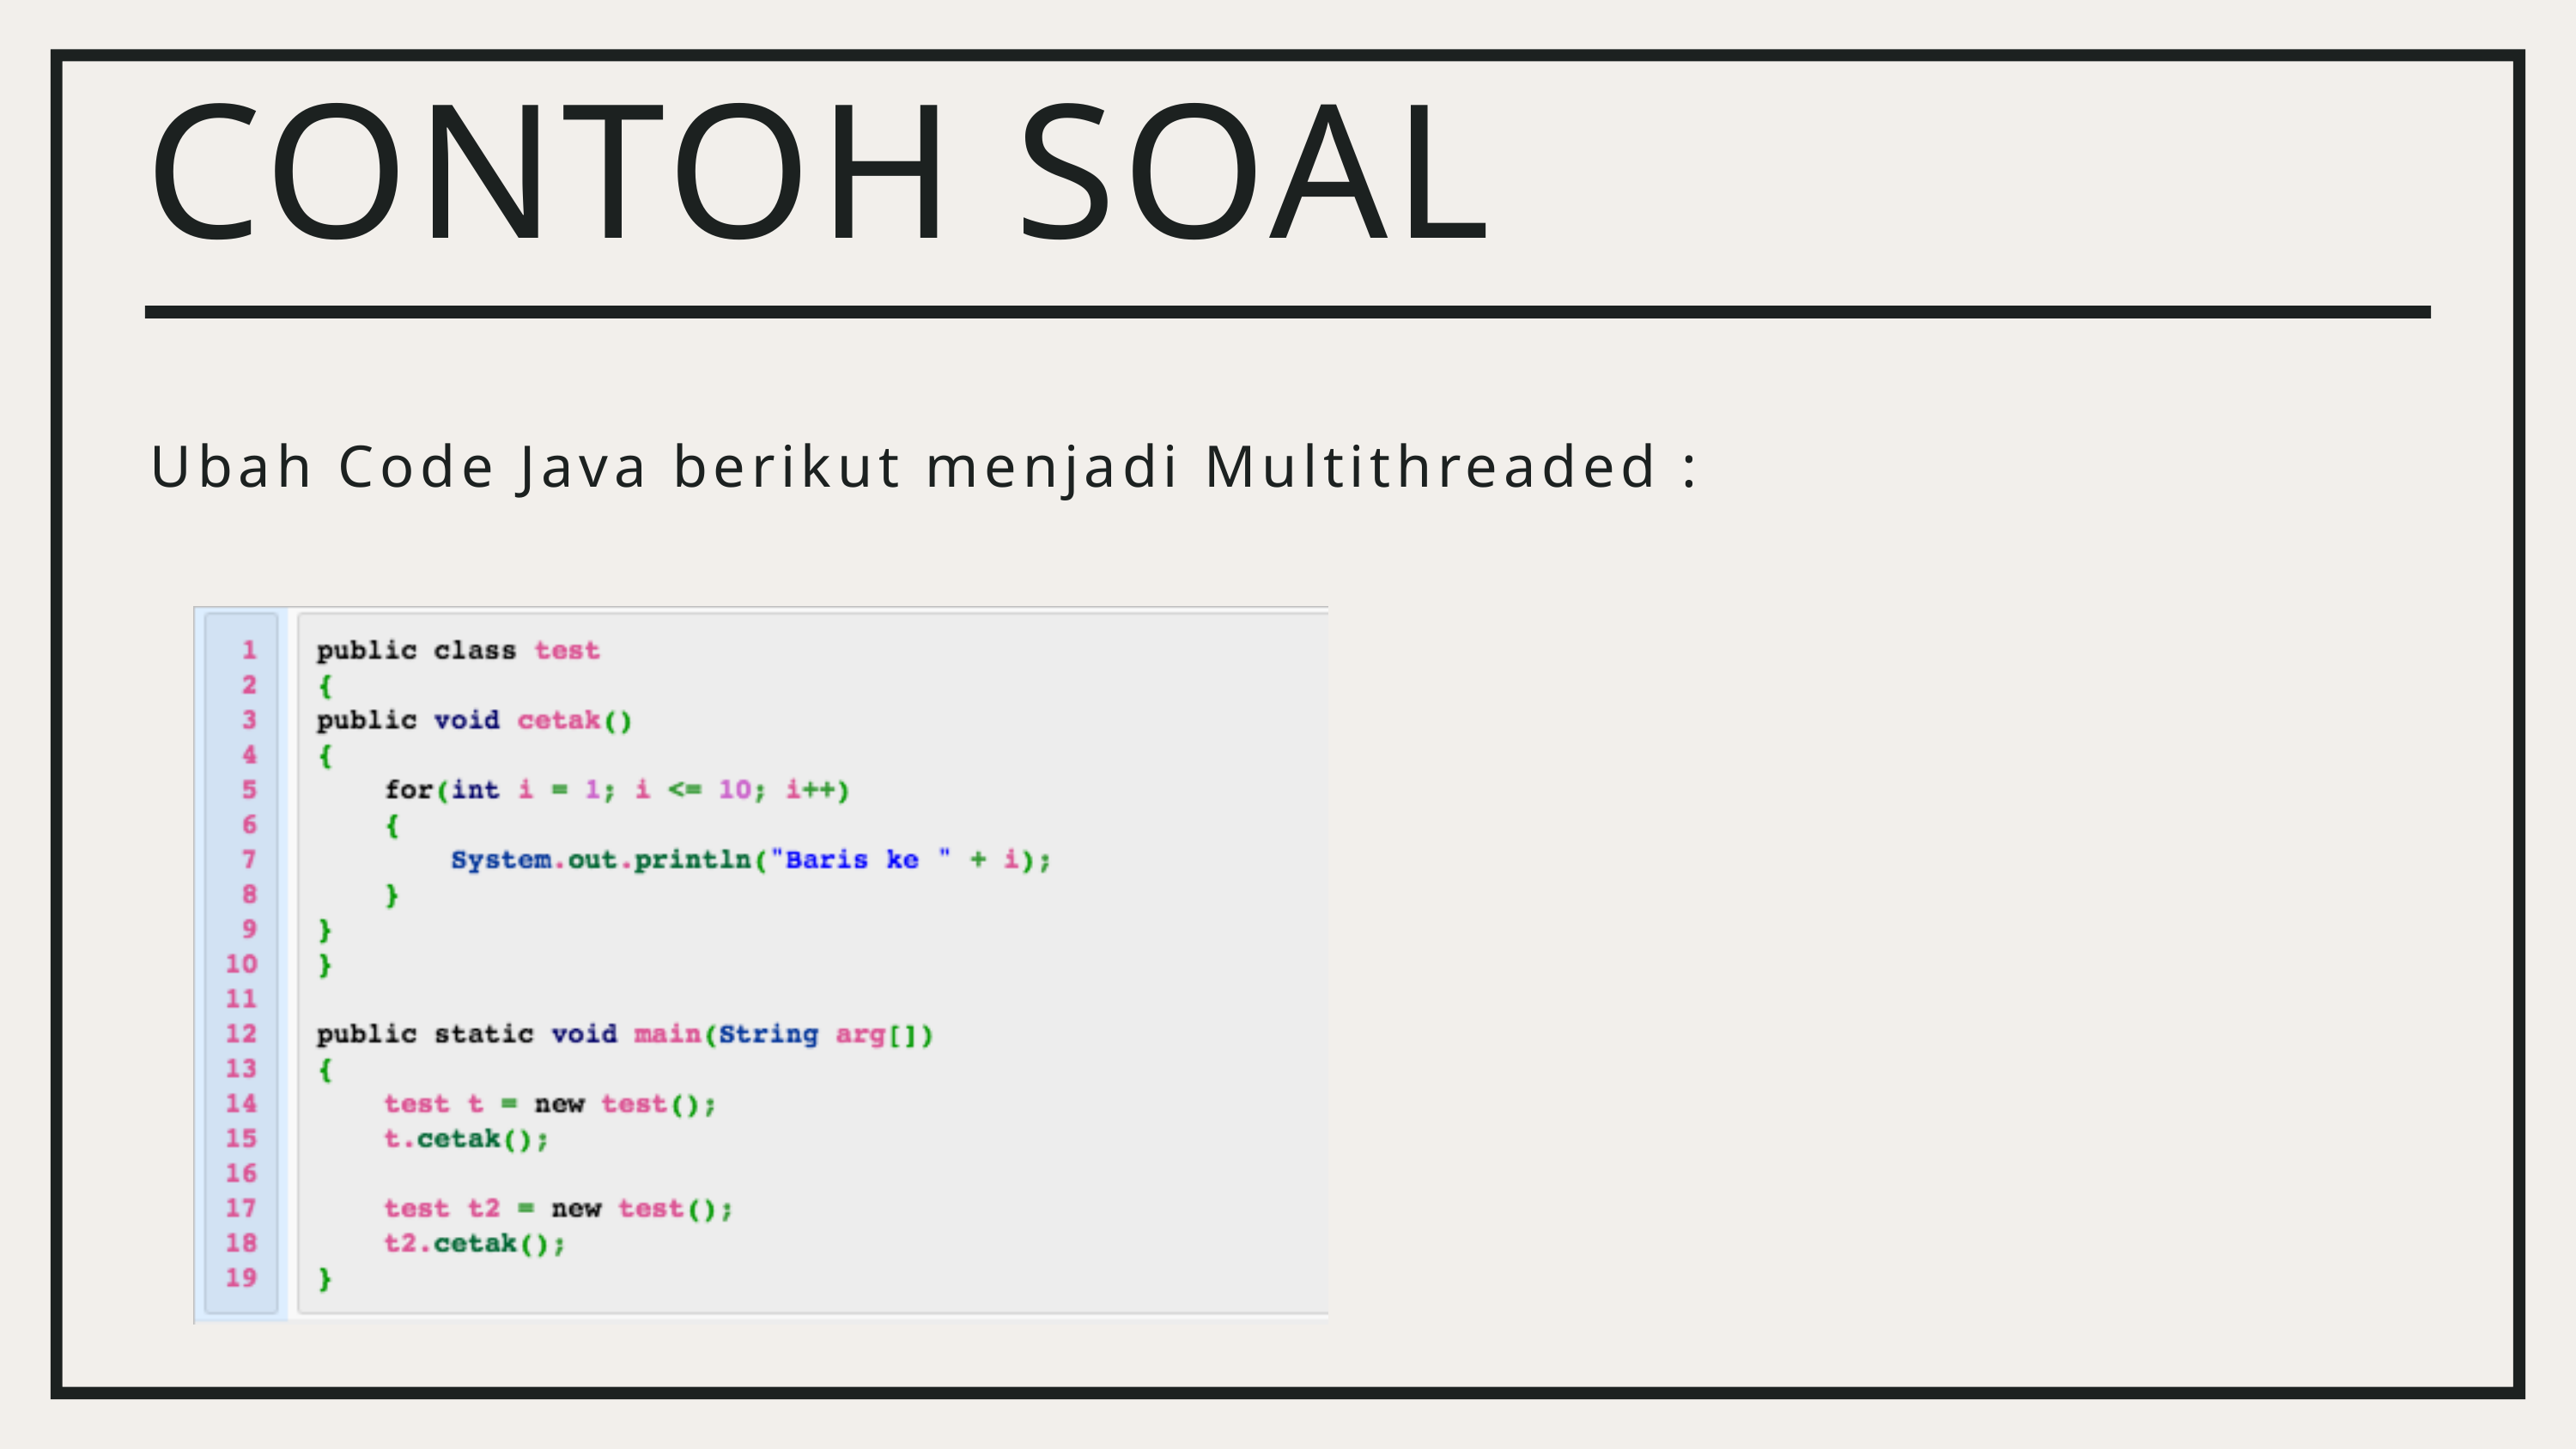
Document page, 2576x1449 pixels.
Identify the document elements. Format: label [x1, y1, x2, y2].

picture [192, 605, 1328, 1325]
text_box [50, 49, 2526, 1400]
text_box [144, 80, 2432, 499]
